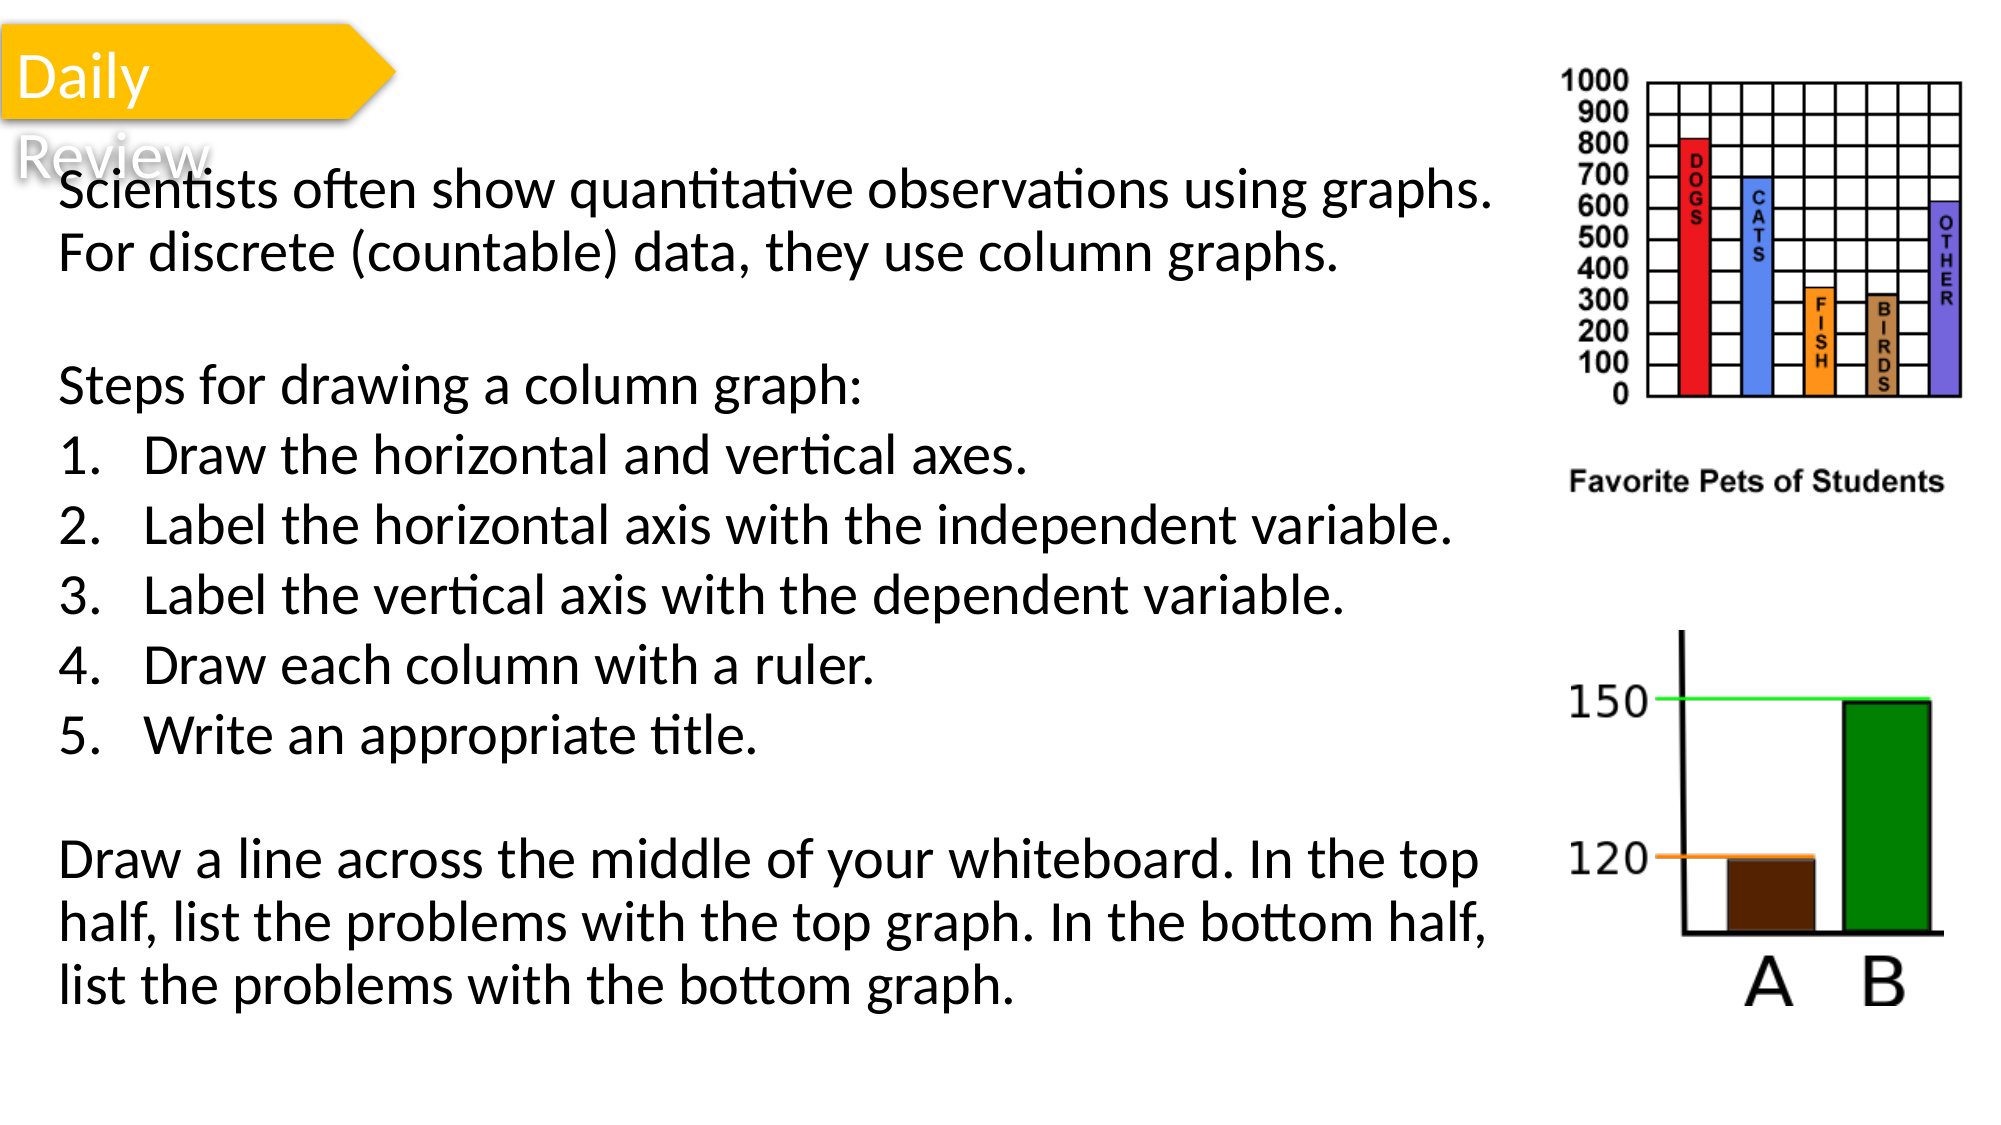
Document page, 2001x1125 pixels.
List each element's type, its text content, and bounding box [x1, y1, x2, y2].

text_box Daily Review [1, 24, 397, 119]
picture [1523, 52, 1992, 522]
picture [1571, 630, 1944, 1006]
text_box Scientists often show quantitative observations using graphs. For discrete (countable) data, they use column graphs. Steps for drawing a column graph: Draw the horizontal and vertical axes. Label the horizontal axis with the independent variable. Label the vertical axis with the dependent variable. Draw each column with a ruler. Write an appropriate title. Draw a line across the middle of your whiteboard. In the top half, list the problems with the top graph. In the bottom half, list the problems with the bottom graph. [43, 150, 1524, 1090]
